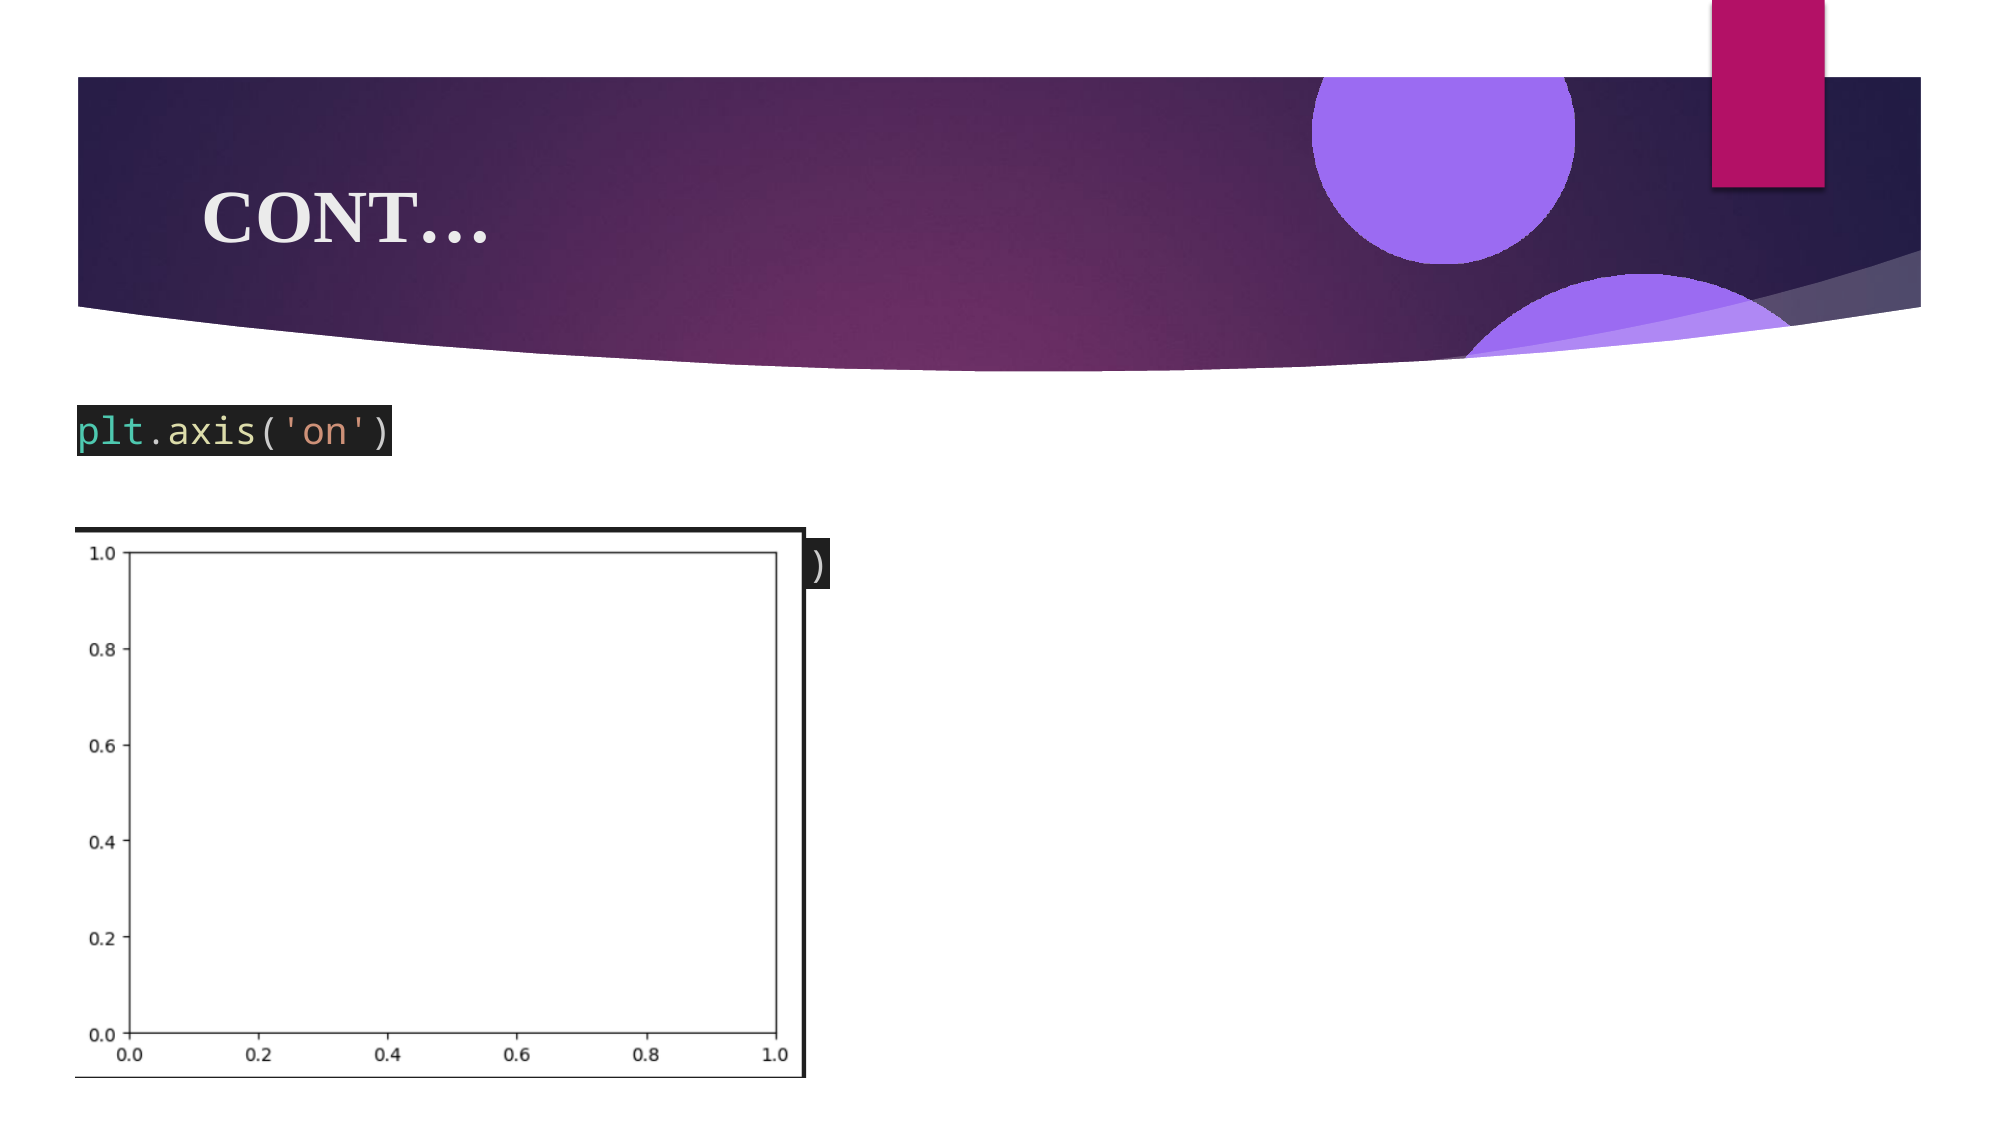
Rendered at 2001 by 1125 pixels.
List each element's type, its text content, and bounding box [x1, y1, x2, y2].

text_box plt.axis('on') [62, 399, 1063, 460]
text_box plt.axis('on') [810, 532, 1500, 593]
picture [79, 0, 1920, 371]
picture [74, 527, 807, 1078]
title CONT… [201, 167, 1799, 262]
